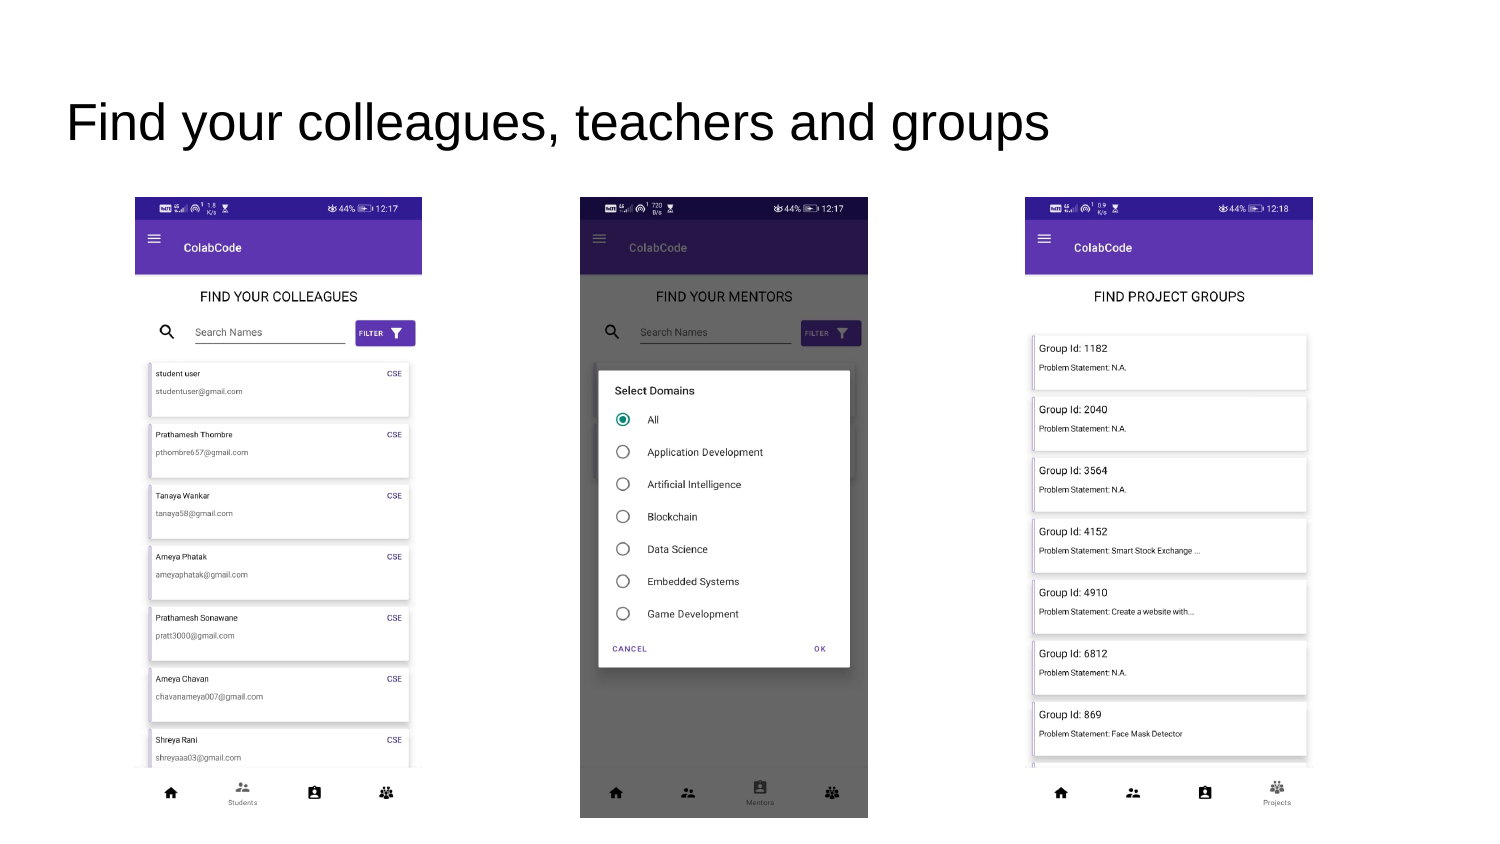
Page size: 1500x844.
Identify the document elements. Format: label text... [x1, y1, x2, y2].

picture [135, 196, 423, 819]
picture [1025, 196, 1313, 819]
picture [580, 196, 868, 819]
title Find your colleagues, teachers and groups [51, 72, 1449, 167]
